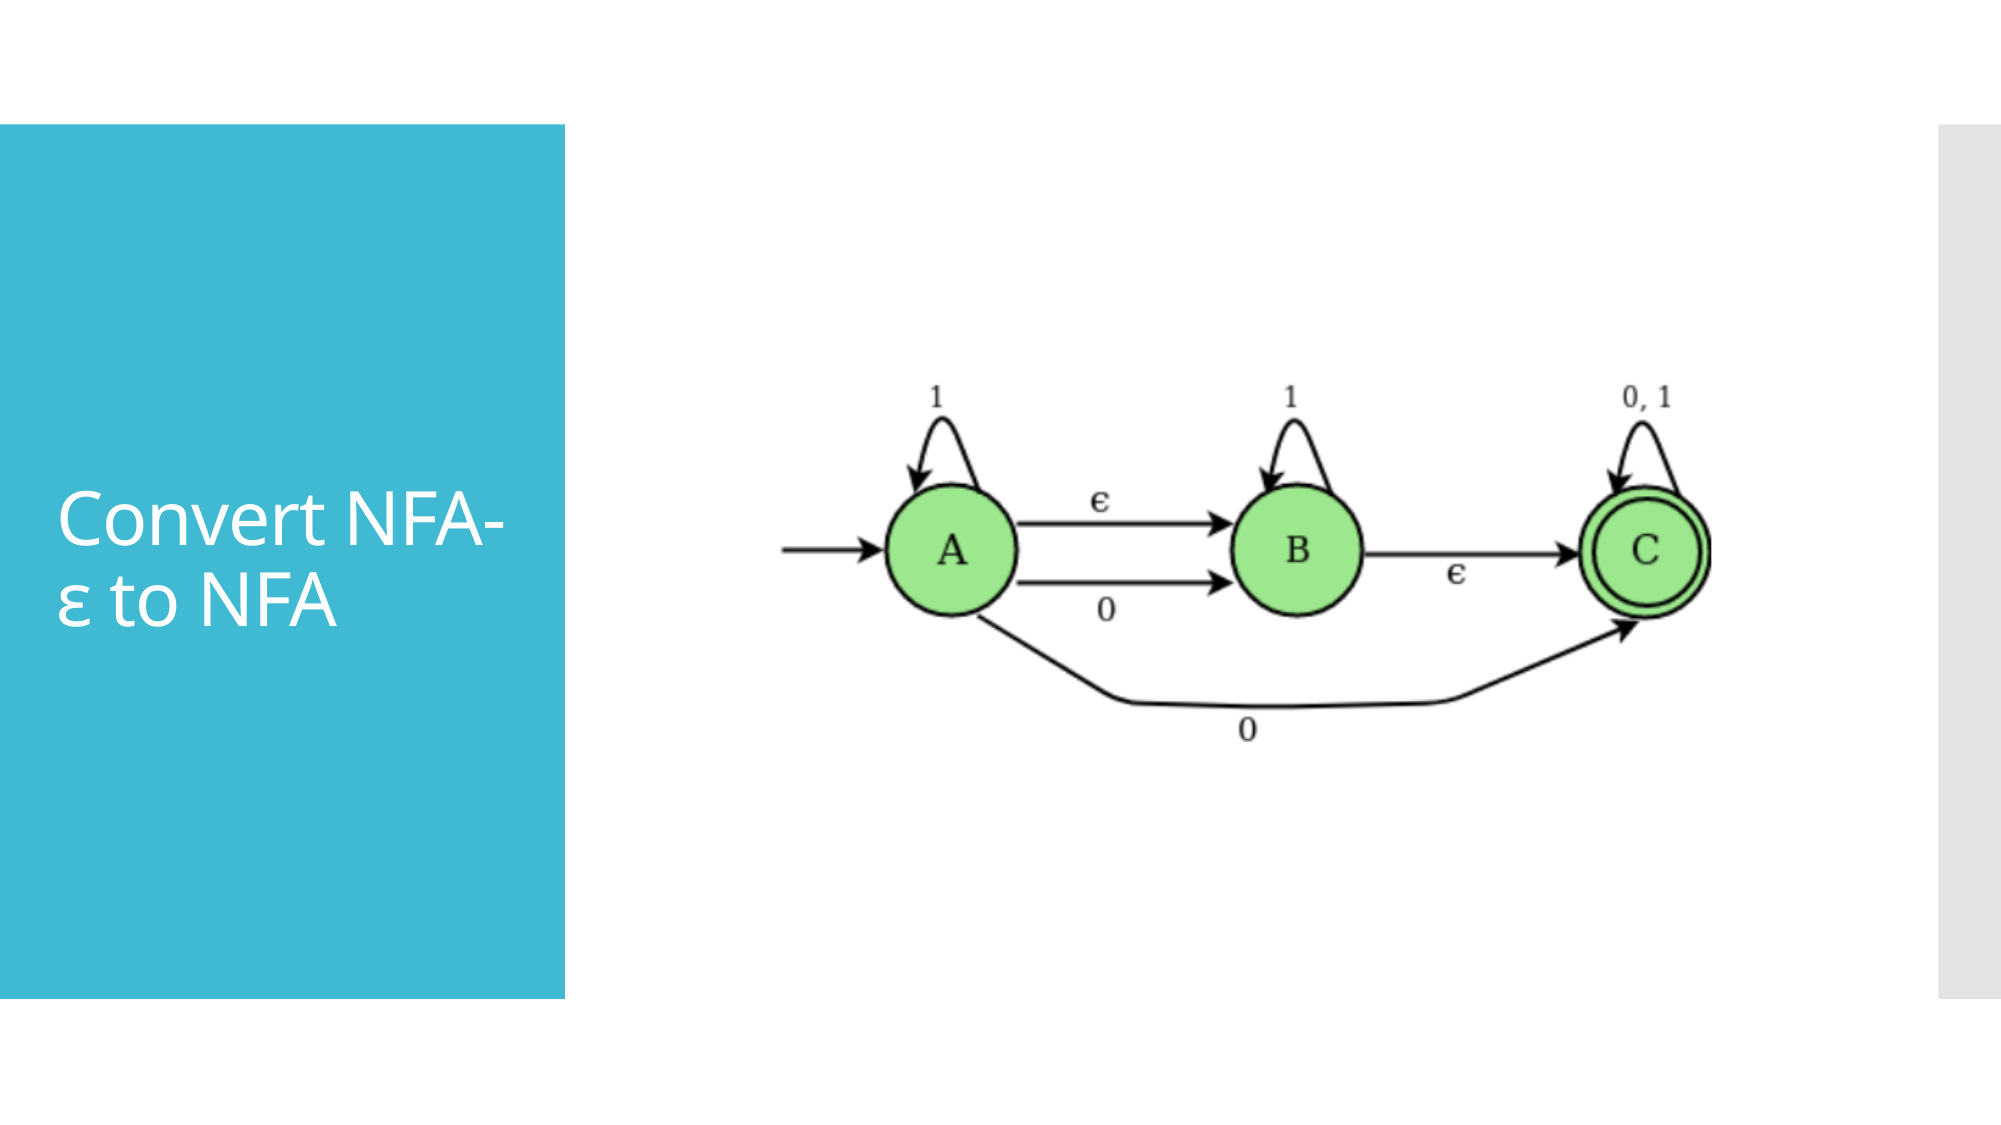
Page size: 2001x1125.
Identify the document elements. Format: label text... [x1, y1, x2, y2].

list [720, 359, 1749, 765]
title Convert NFA-ɛ to NFA [41, 184, 525, 940]
